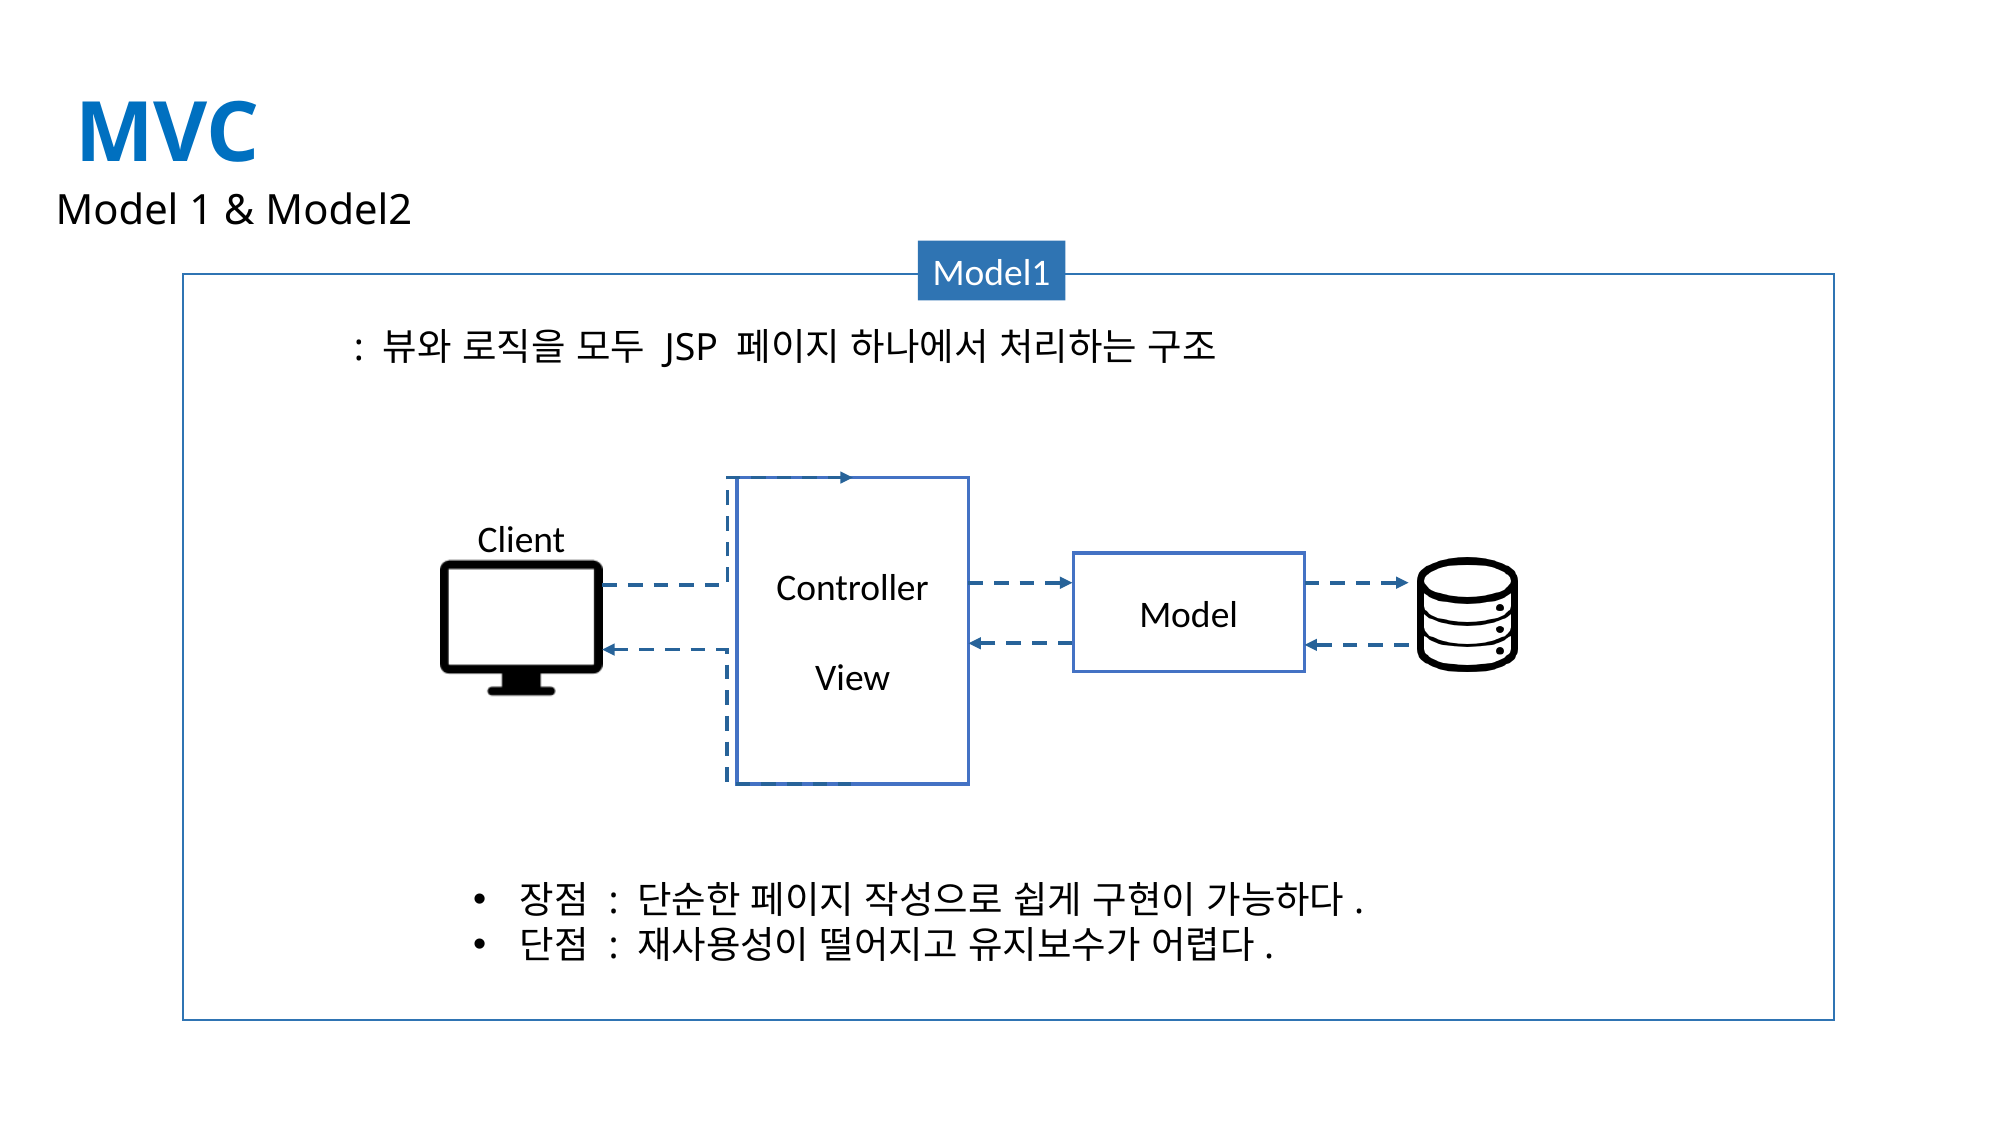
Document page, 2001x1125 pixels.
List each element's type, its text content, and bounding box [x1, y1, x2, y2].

text_box Model 1 & Model2 [40, 175, 428, 240]
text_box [182, 240, 1835, 1020]
